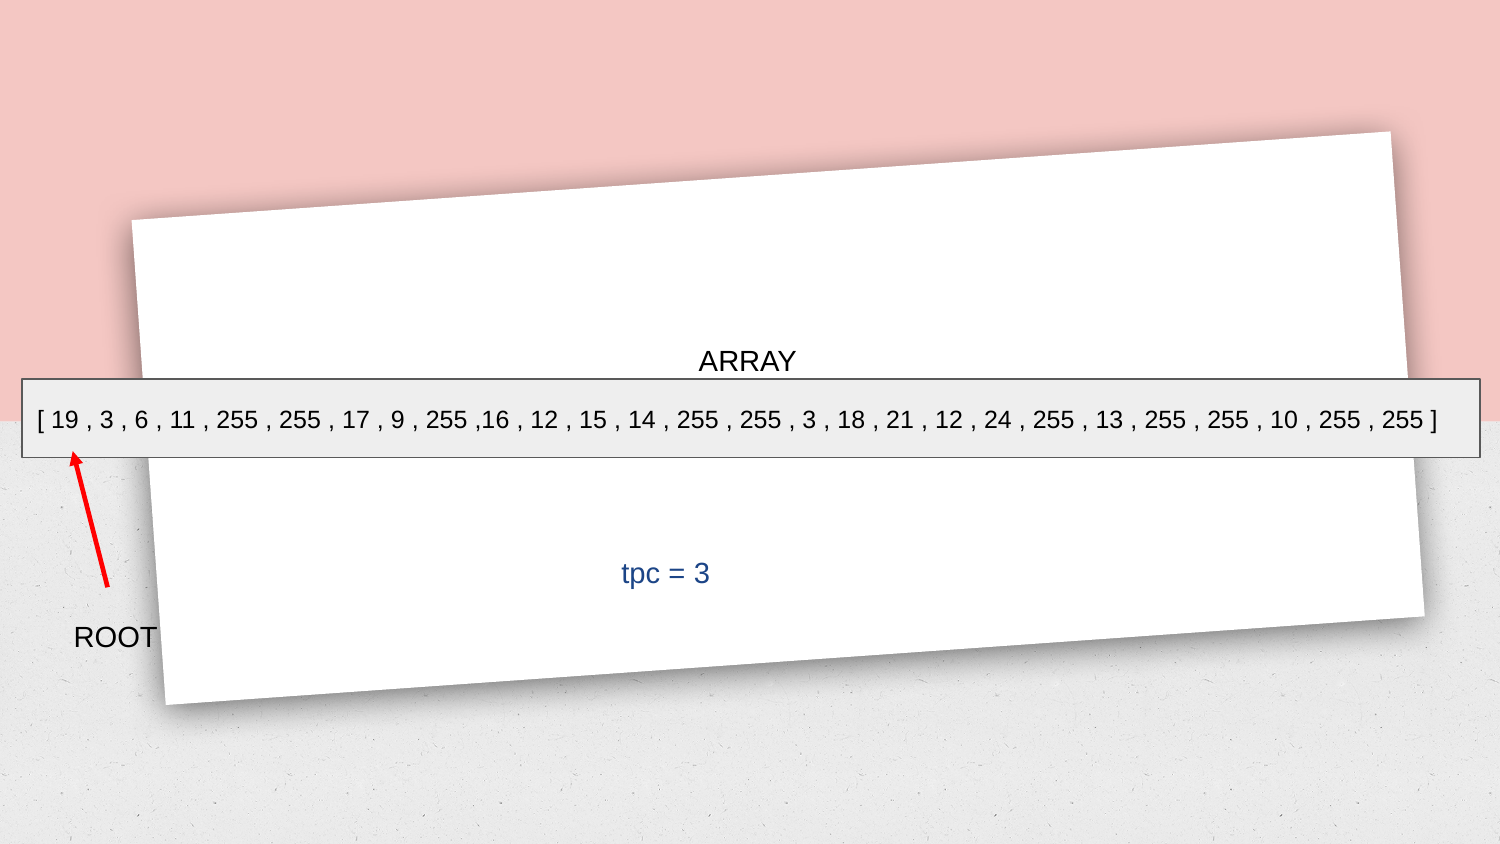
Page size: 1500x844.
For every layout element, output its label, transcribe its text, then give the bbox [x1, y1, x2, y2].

text_box ARRAY [683, 327, 1500, 421]
text_box [ 19 , 3 , 6 , 11 , 255 , 255 , 17 , 9 , 255 ,16 , 12 , 15 , 14 , 255 , 255 , 3 , 18 , 21 , 12 , 24 , 255 , 13 , 255 , 255 , 10 , 255 , 255 ] [22, 389, 683, 420]
text_box [131, 131, 1405, 378]
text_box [72, 450, 108, 588]
text_box [0, 0, 1500, 420]
text_box [22, 378, 683, 389]
picture [0, 422, 1500, 844]
